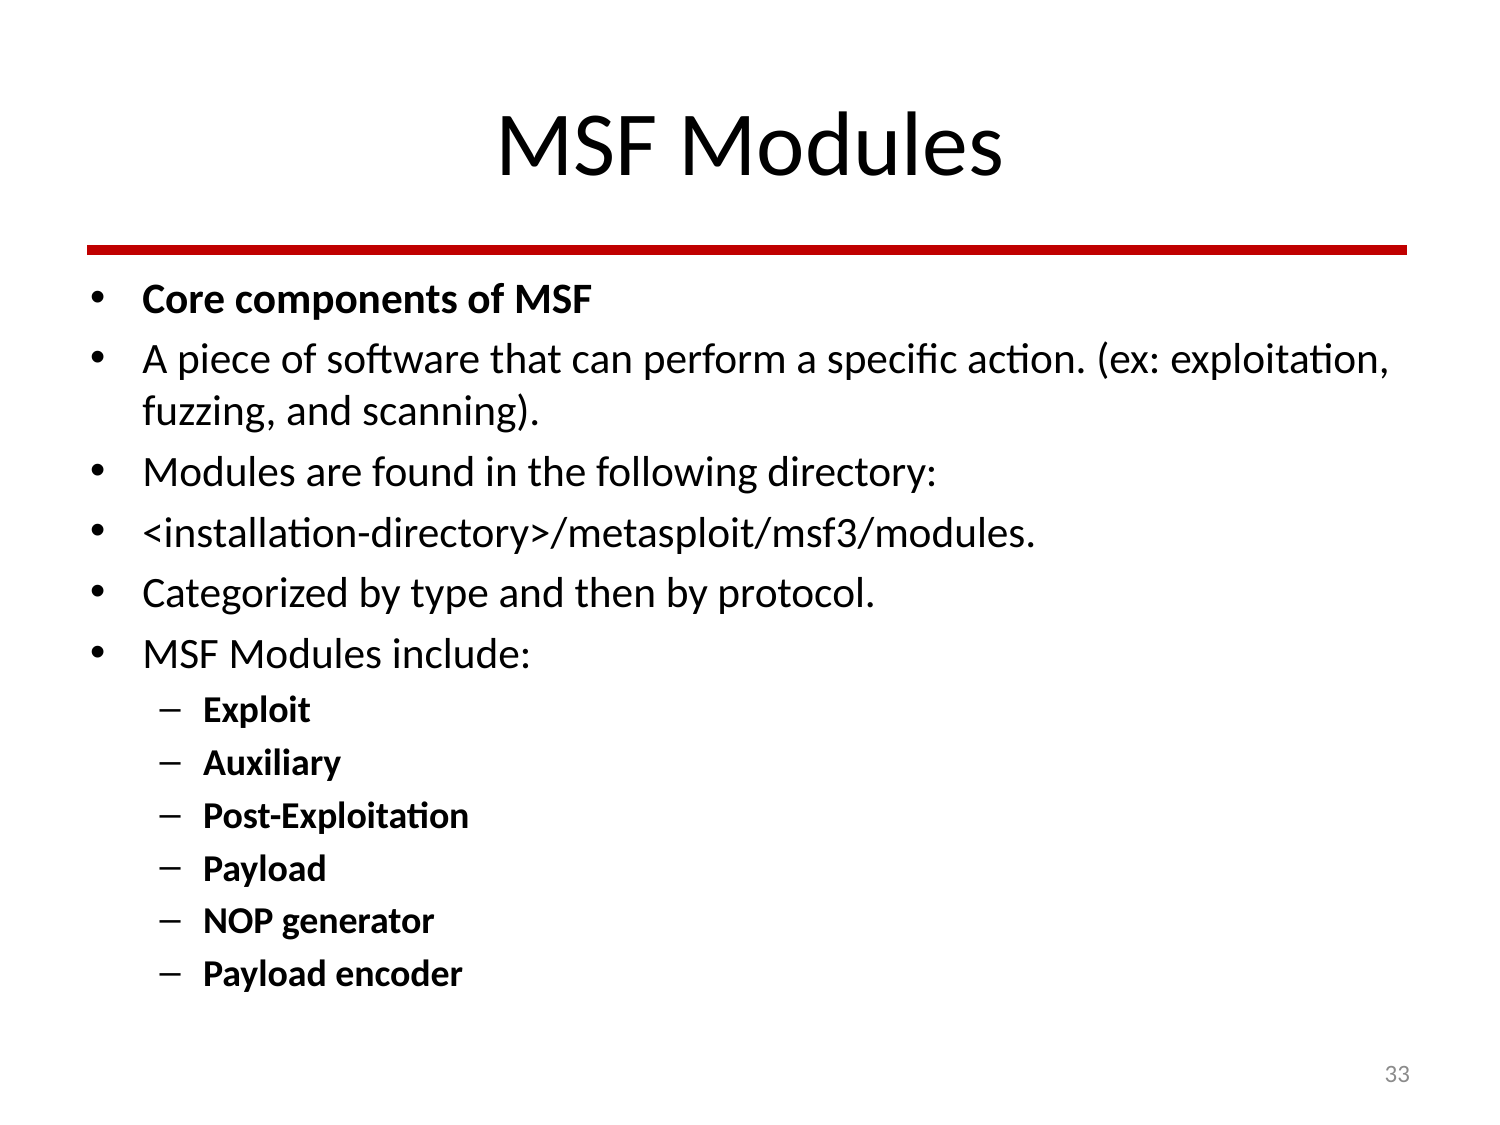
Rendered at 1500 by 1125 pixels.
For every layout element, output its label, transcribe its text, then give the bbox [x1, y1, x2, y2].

slide_number 33 [1074, 1042, 1425, 1103]
title MSF Modules [75, 45, 1425, 233]
list Core components of MSF A piece of software that can perform a specific action. (ex: exploitation, fuzzing, and scanning). Modules are found in the following directory: <installation-directory>/metasploit/msf3/modules. Categorized by type and then by protocol. MSF Modules include: Exploit Auxiliary Post-Exploitation Payload NOP generator Payload encoder [75, 262, 1425, 1005]
